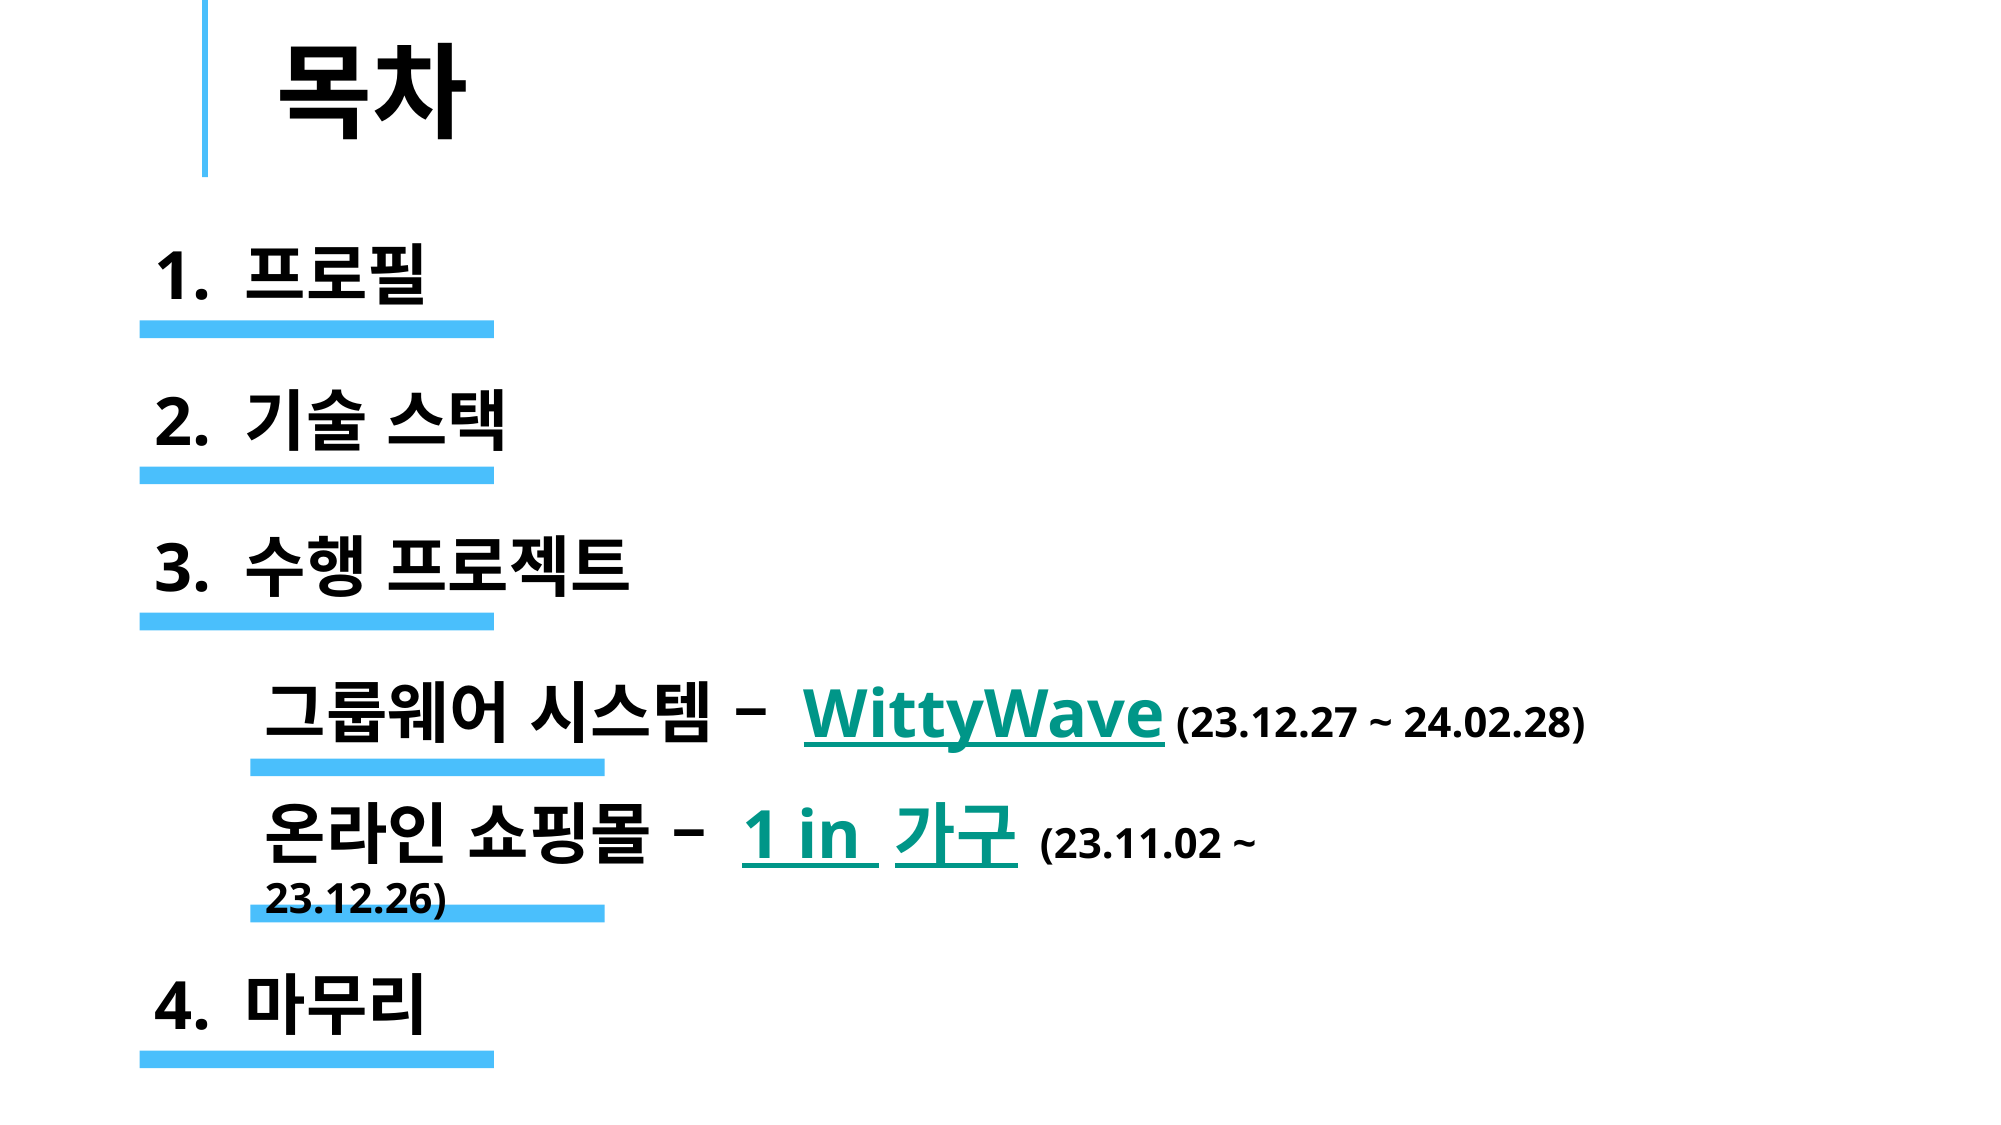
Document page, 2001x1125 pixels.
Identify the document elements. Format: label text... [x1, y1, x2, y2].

text_box 그룹웨어 시스템 – WittyWave (23.12.27 ~ 24.02.28) [250, 663, 1672, 758]
text_box 온라인 쇼핑몰 – 1 in 가구 (23.11.02 ~ 23.12.26) [250, 784, 1450, 929]
text_box [138, 319, 495, 340]
text_box 3. 수행 프로젝트 [139, 517, 824, 612]
text_box 1. 프로필 [139, 225, 574, 320]
text_box [138, 1049, 495, 1070]
text_box 2. 기술 스택 [139, 371, 574, 466]
text_box [249, 757, 606, 778]
text_box [138, 465, 495, 486]
text_box [138, 611, 495, 632]
text_box 목차 [207, 0, 1337, 178]
text_box [200, 0, 209, 179]
text_box 4. 마무리 [139, 955, 574, 1050]
